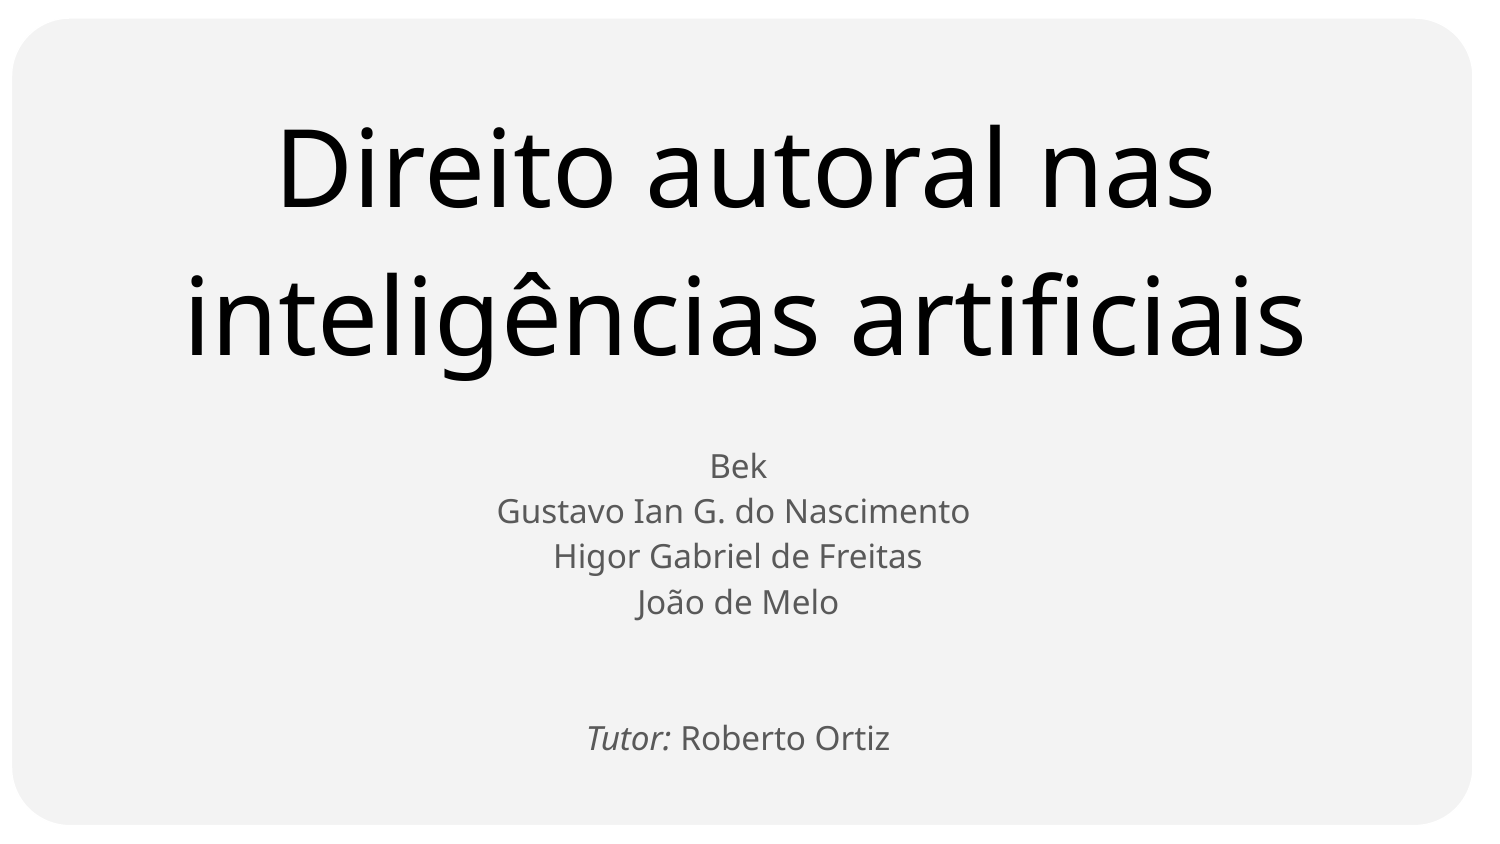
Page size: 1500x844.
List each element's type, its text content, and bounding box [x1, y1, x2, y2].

title Direito autoral nas inteligências artificiais [47, 65, 1445, 402]
subtitle Bek Gustavo Ian G. do Nascimento Higor Gabriel de Freitas João de Melo Tutor: Roberto Ortiz [39, 428, 1438, 779]
text_box [11, 17, 1474, 826]
